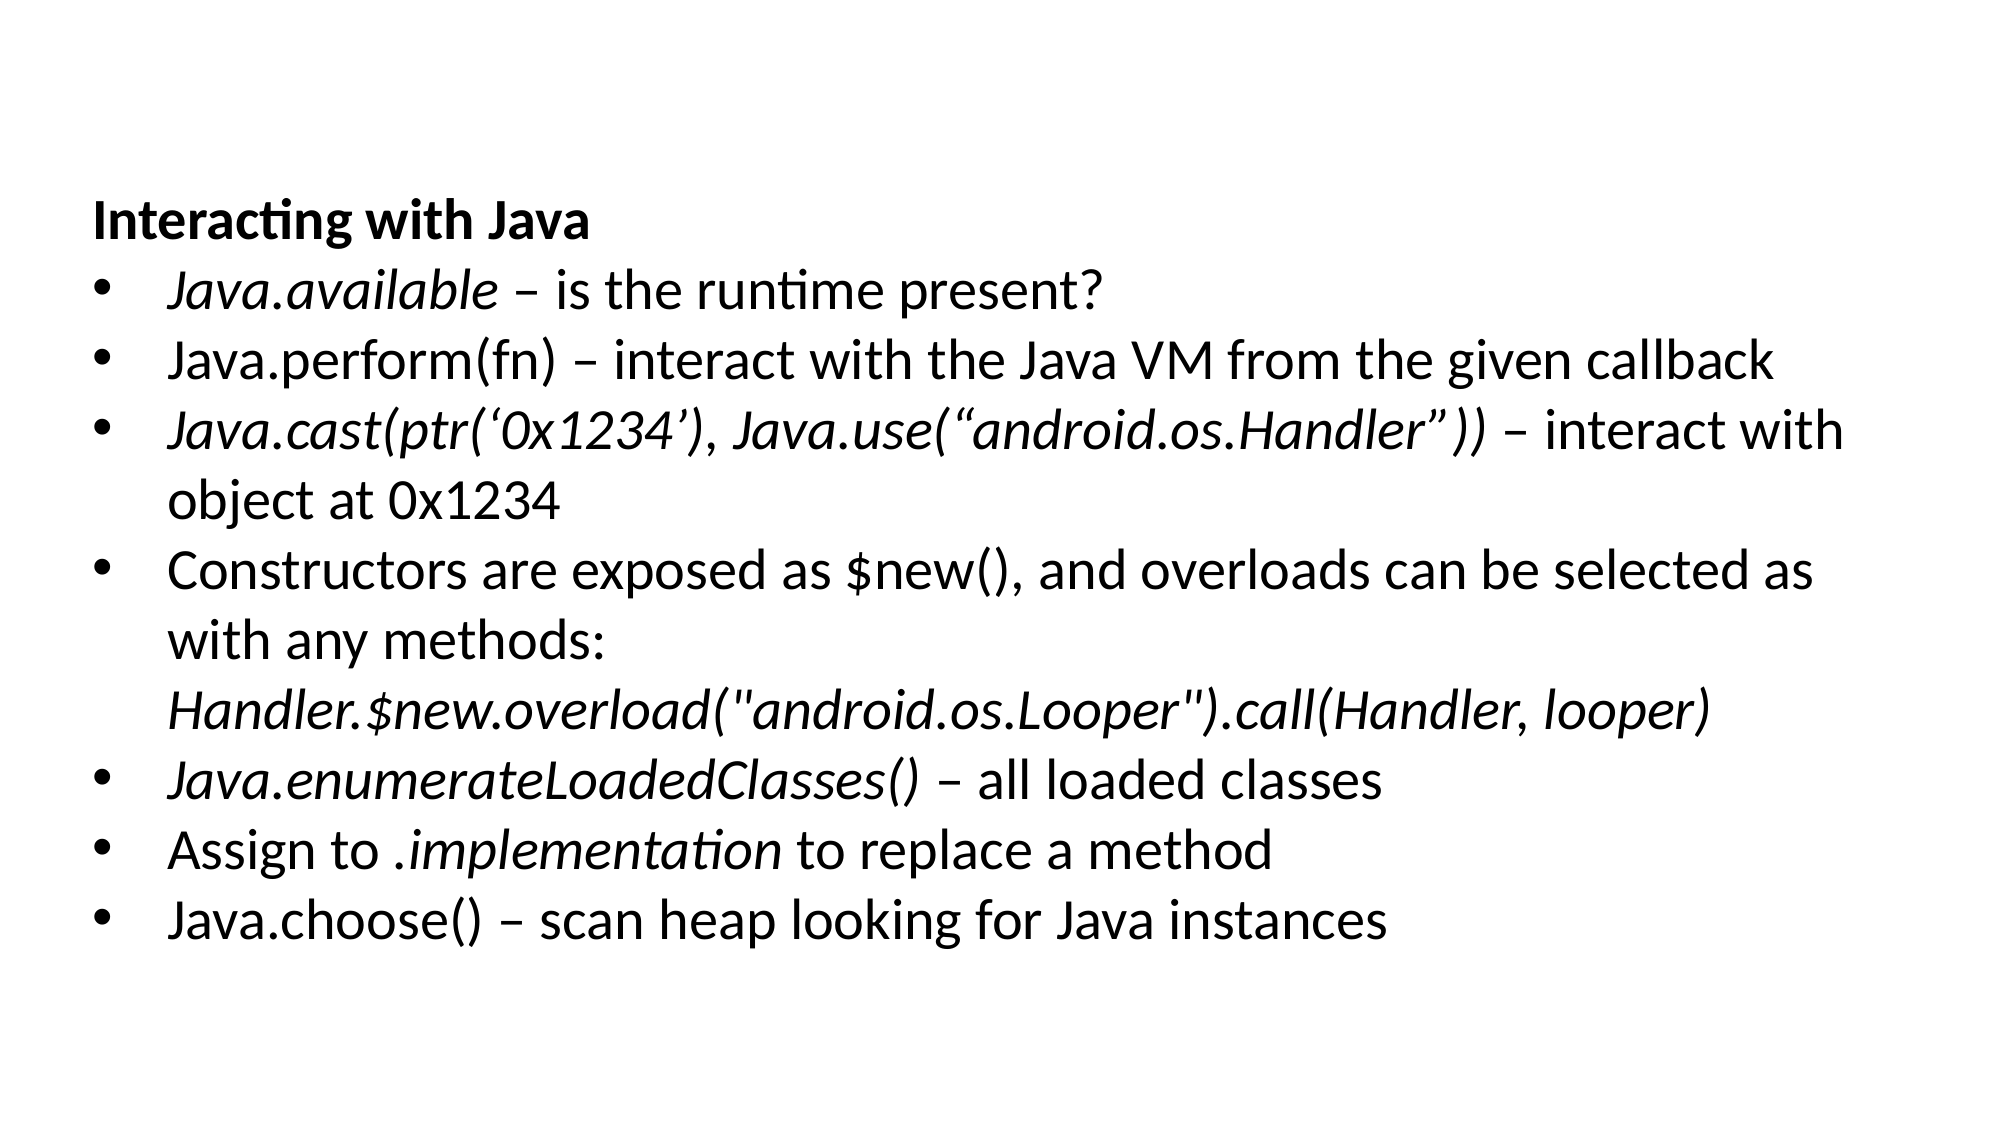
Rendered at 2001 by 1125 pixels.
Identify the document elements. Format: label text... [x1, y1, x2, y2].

text_box Interacting with Java Java.available – is the runtime present? Java.perform(fn) – interact with the Java VM from the given callback Java.cast(ptr(‘0x1234’), Java.use(“android.os.Handler”)) – interact with object at 0x1234 Constructors are exposed as $new(), and overloads can be selected as with any methods: Handler.$new.overload("android.os.Looper").call(Handler, looper) Java.enumerateLoadedClasses() – all loaded classes Assign to .implementation to replace a method Java.choose() – scan heap looking for Java instances [77, 173, 1880, 959]
